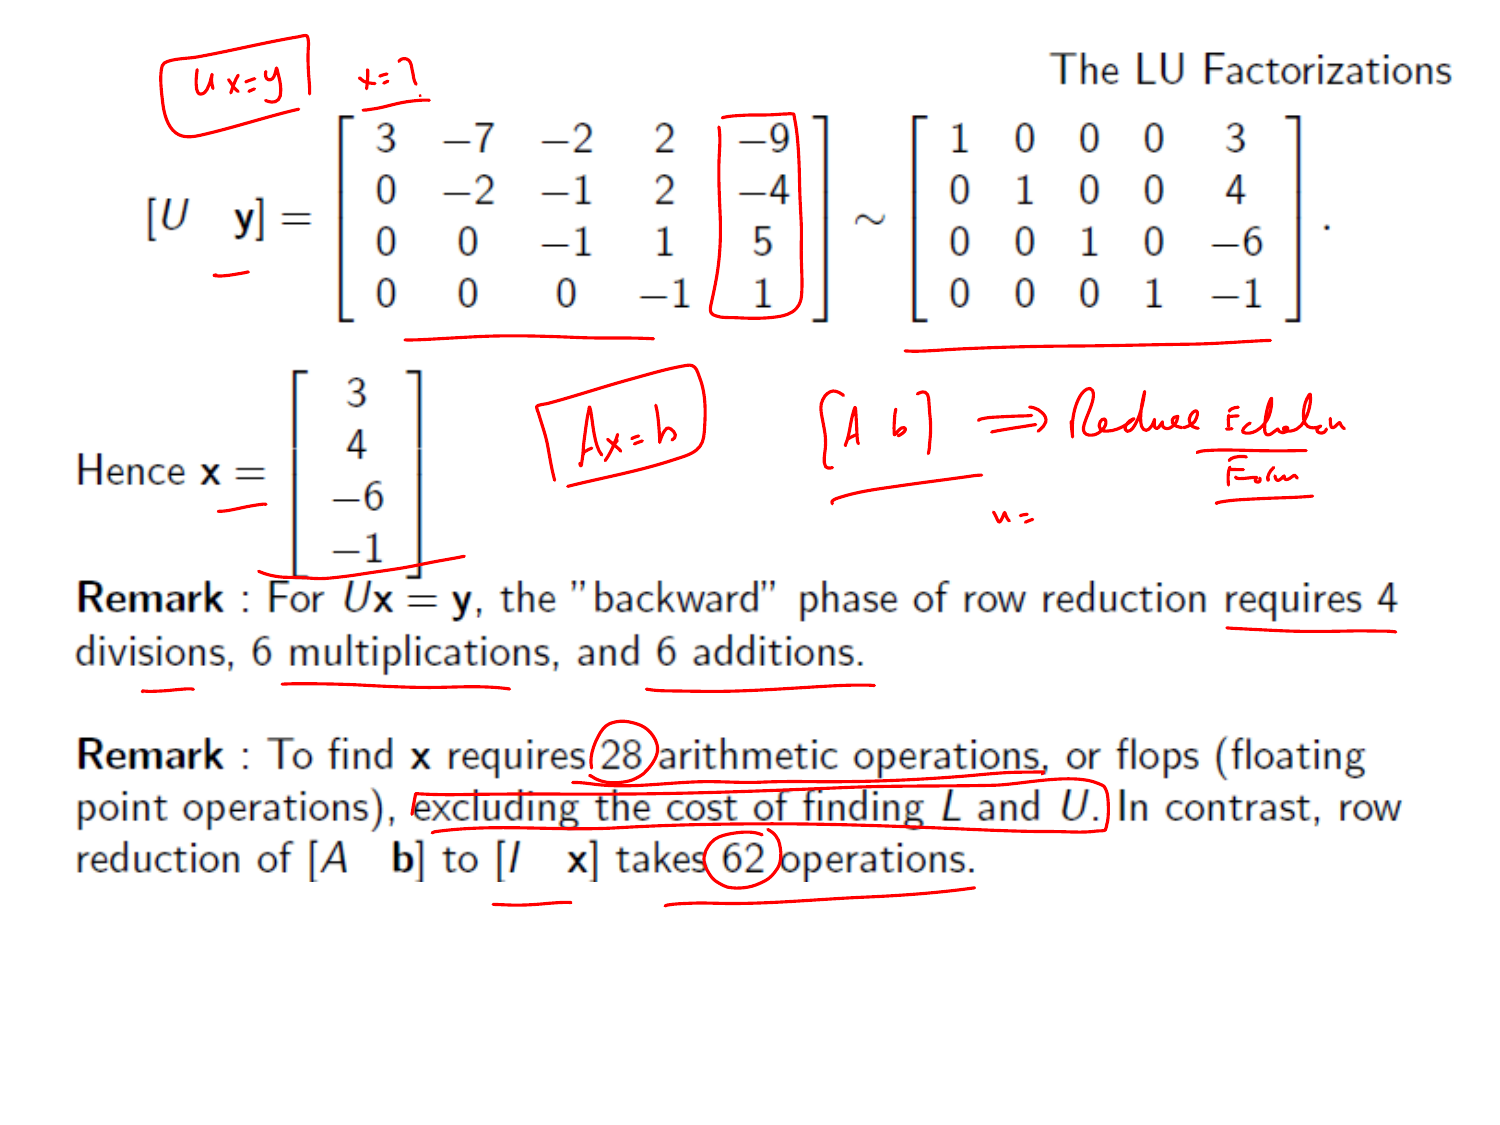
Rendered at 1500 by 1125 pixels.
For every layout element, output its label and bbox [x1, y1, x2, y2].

picture [50, 42, 1459, 882]
